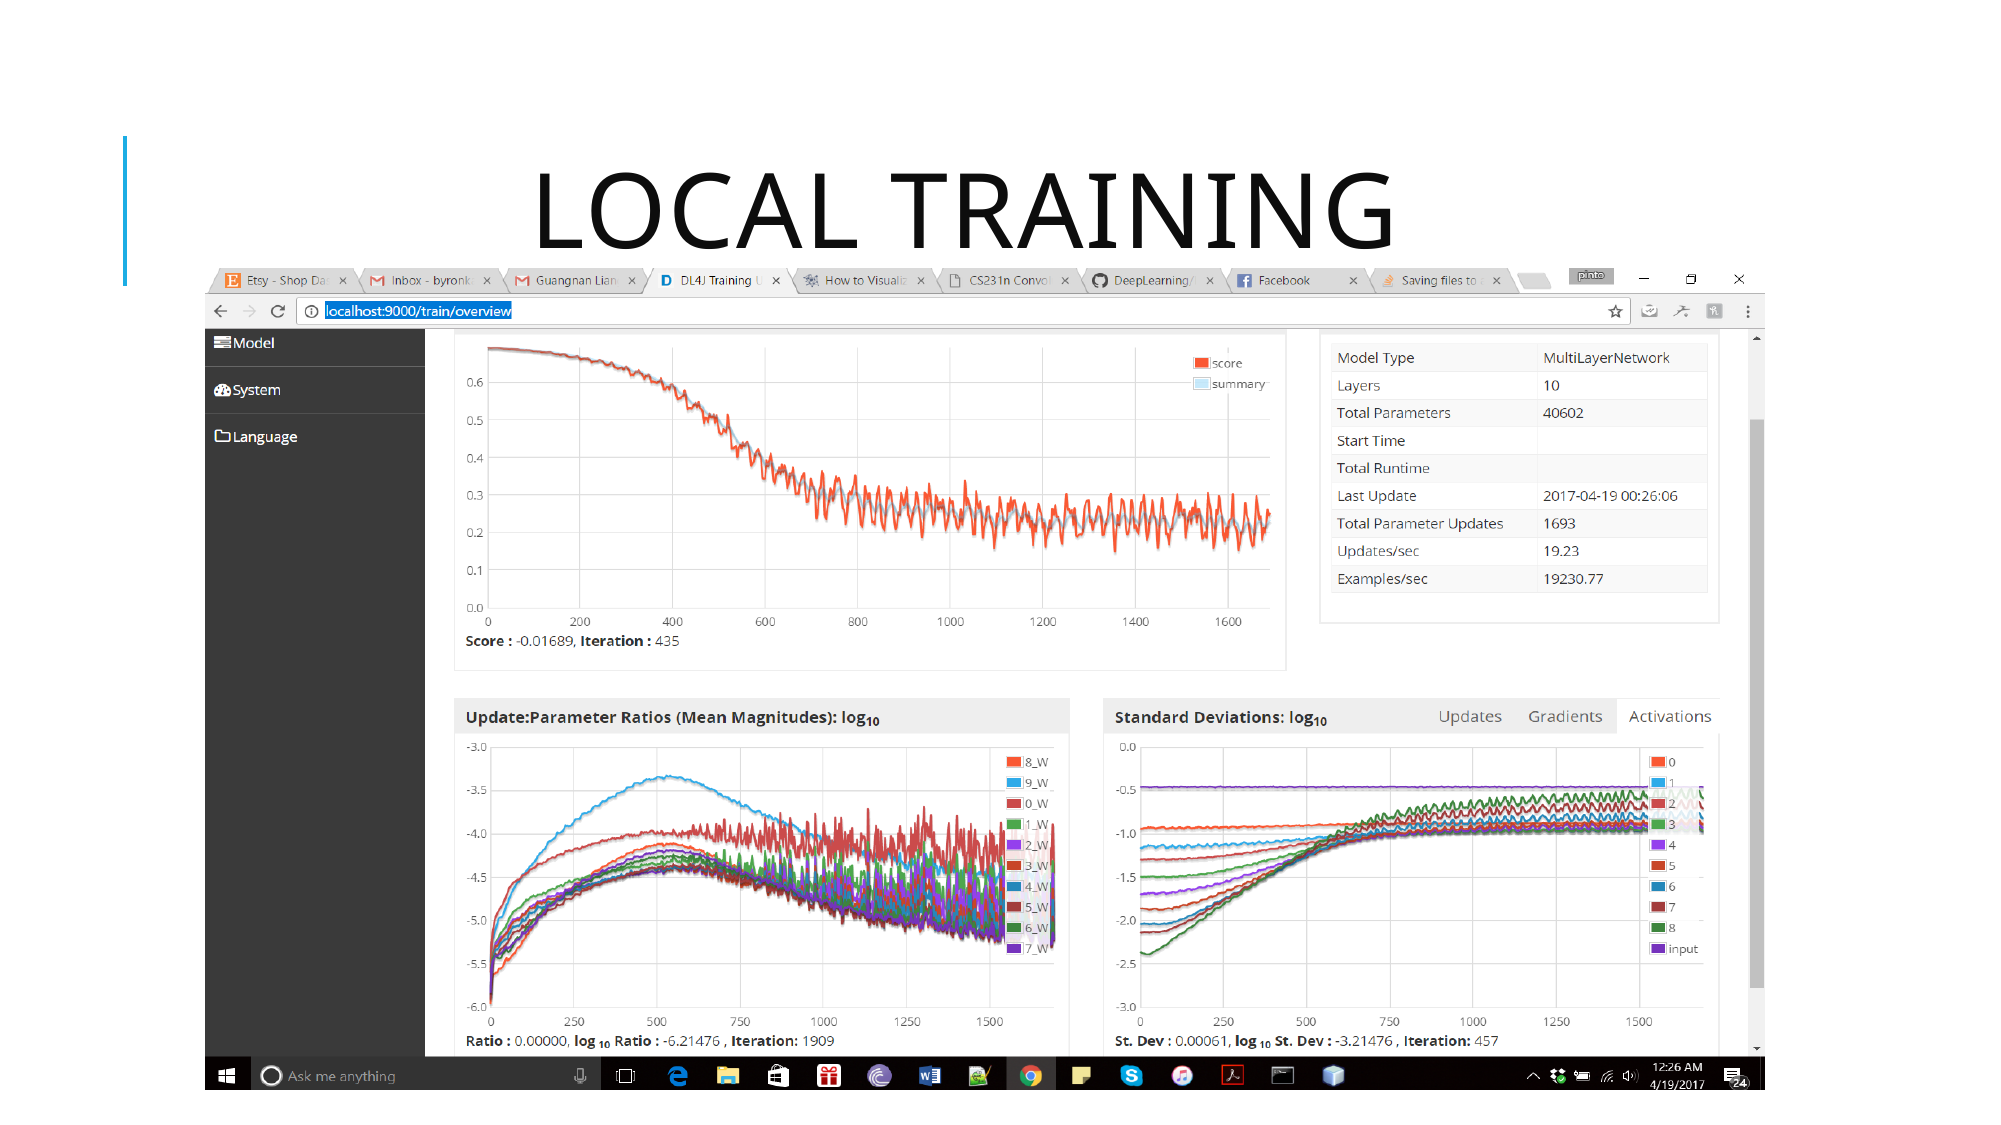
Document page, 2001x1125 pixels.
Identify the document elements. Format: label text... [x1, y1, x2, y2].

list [204, 268, 1765, 1090]
title Local Training [168, 96, 1763, 342]
